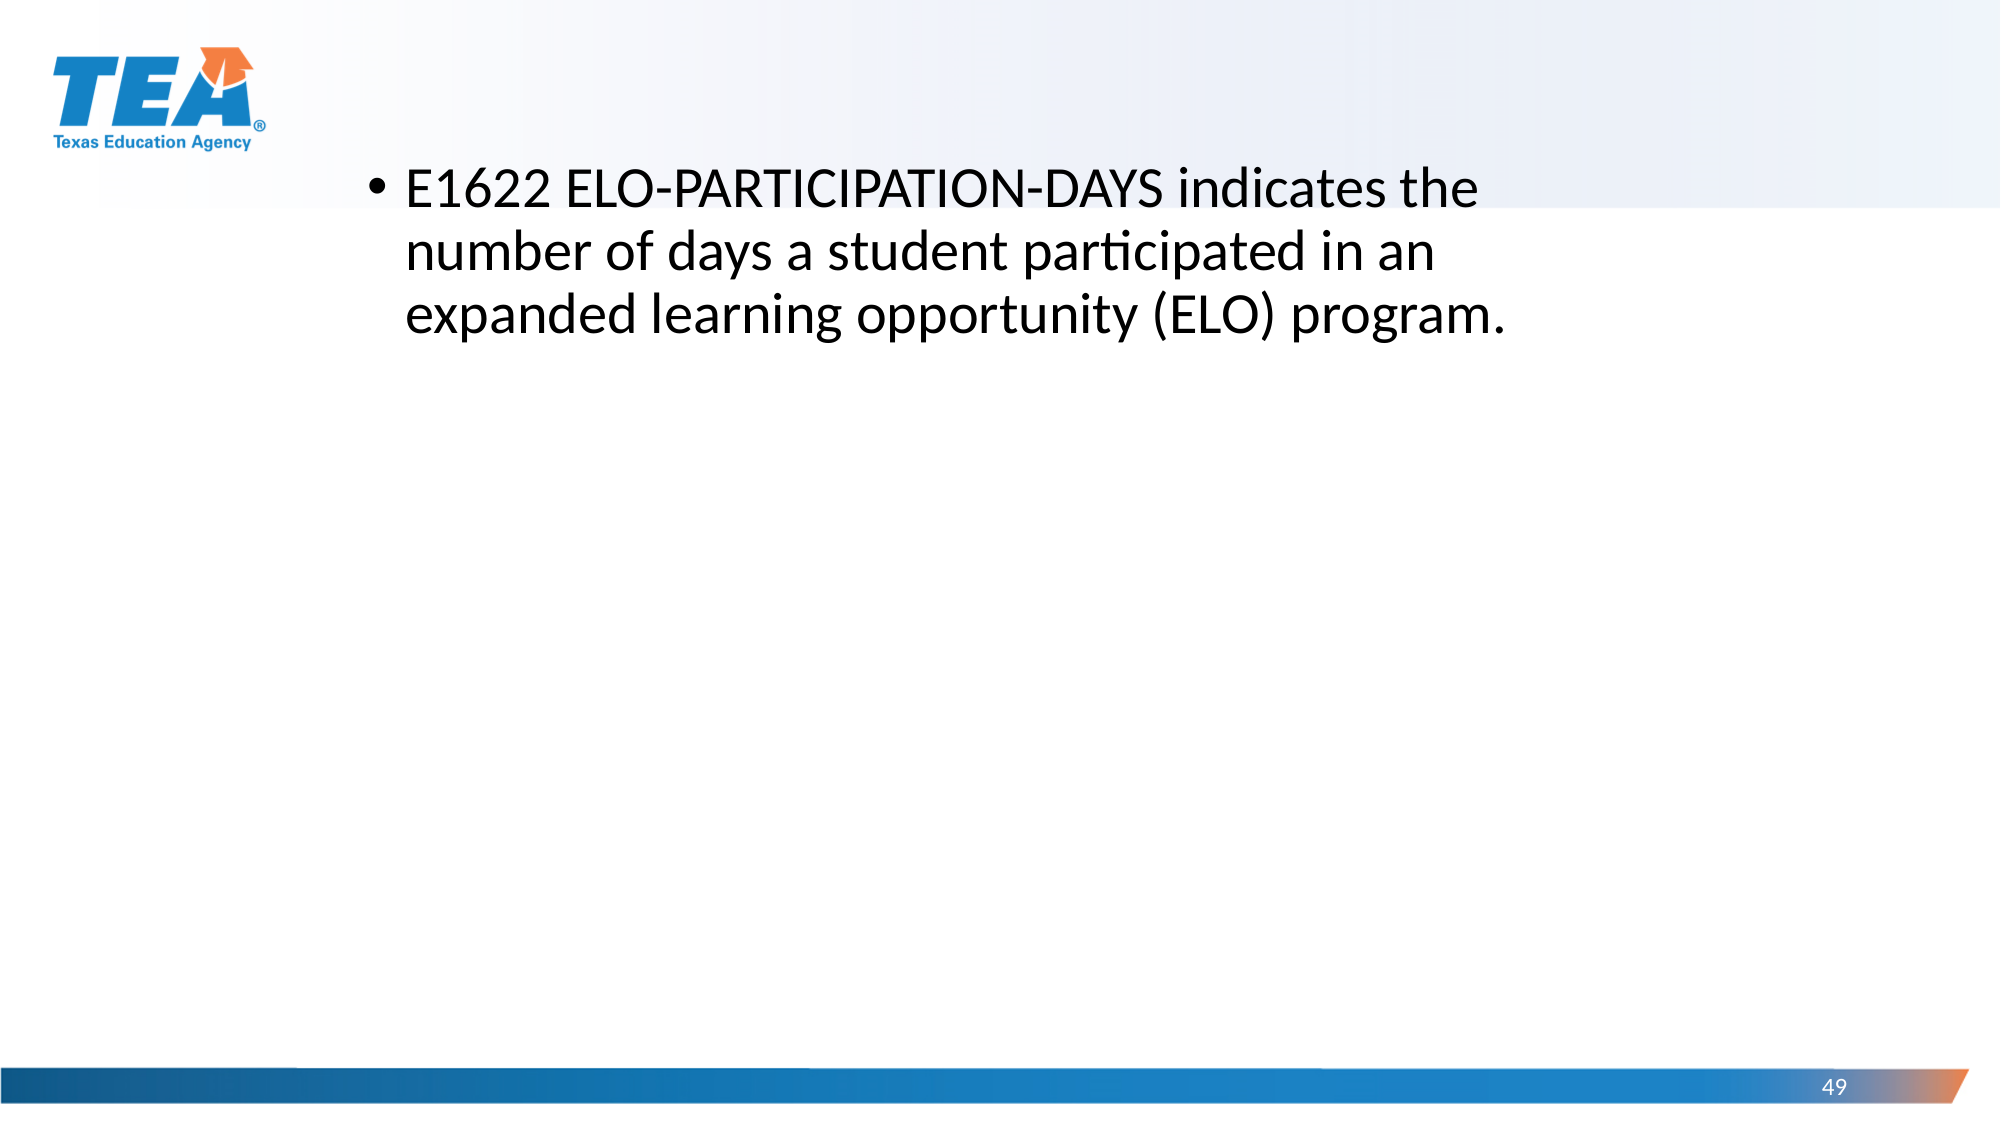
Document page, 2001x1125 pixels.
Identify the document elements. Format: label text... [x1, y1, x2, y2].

picture [0, 0, 2001, 1125]
list E1622 ELO-PARTICIPATION-DAYS indicates the number of days a student participated in an expanded learning opportunity (ELO) program. [353, 149, 1647, 913]
slide_number 49 [1412, 1067, 1863, 1103]
